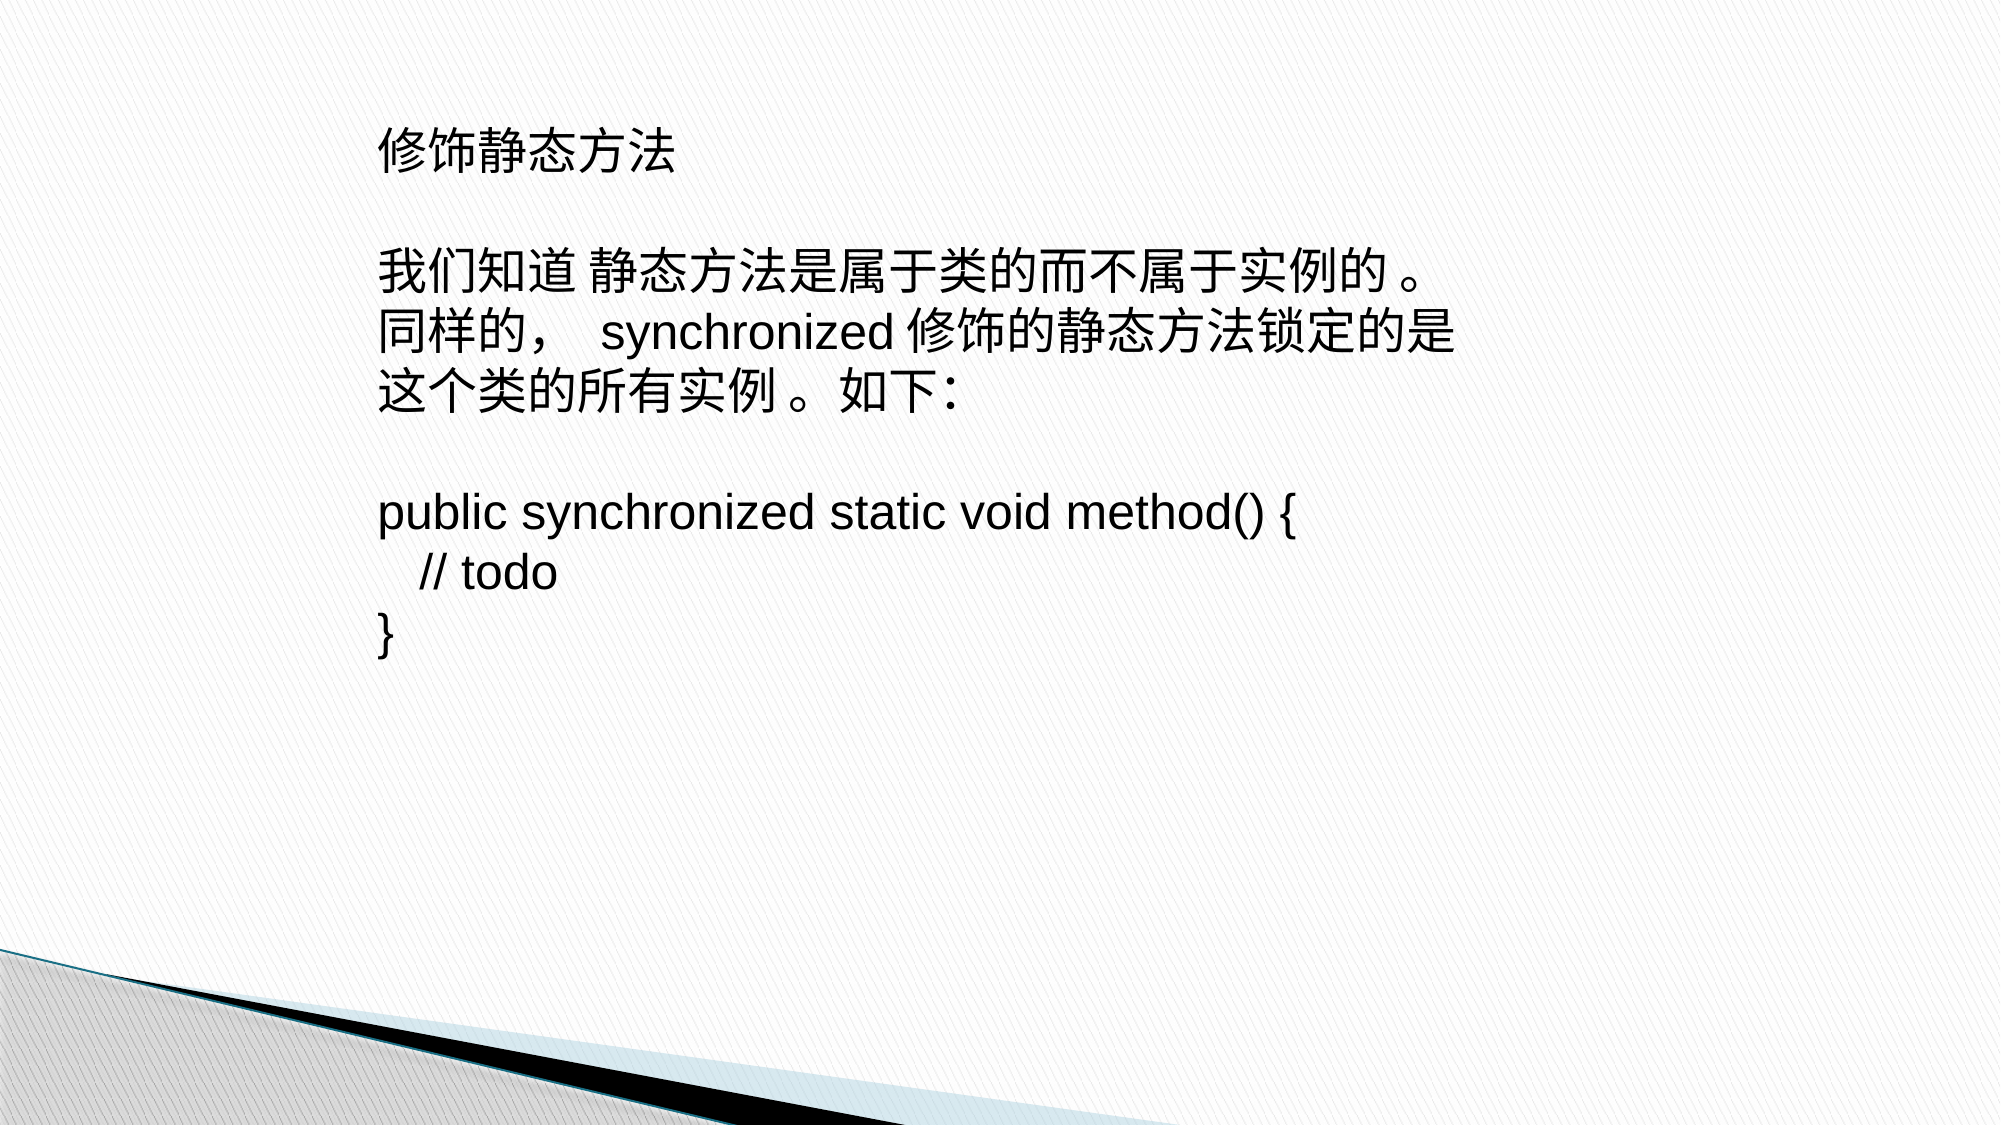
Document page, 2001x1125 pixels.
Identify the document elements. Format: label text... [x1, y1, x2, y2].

text_box 修饰静态方法 我们知道 静态方法是属于类的而不属于实例的 。 同样的， synchronized修饰的静态方法锁定的是这个类的所有实例 。如下： public synchronized static void method() { // todo } [362, 112, 1513, 668]
